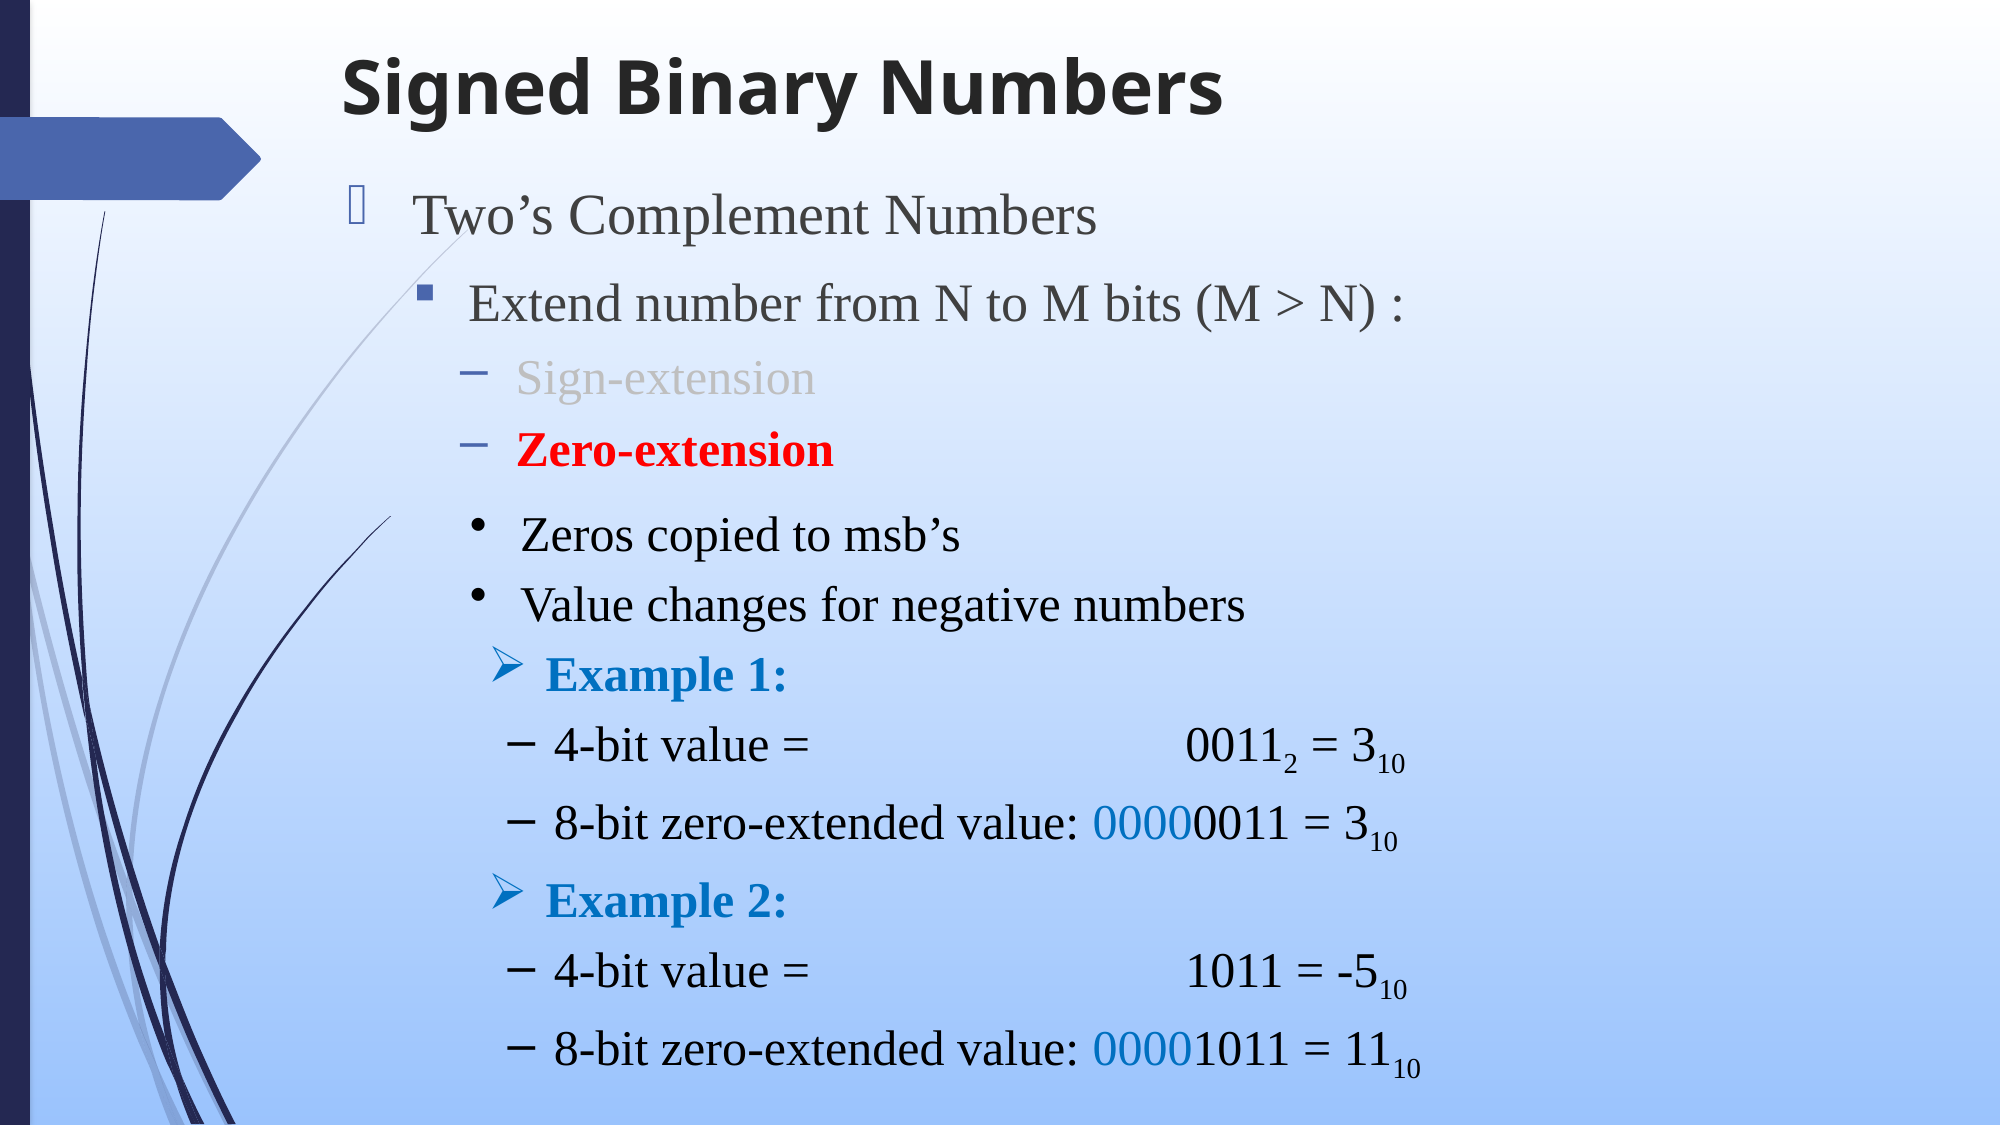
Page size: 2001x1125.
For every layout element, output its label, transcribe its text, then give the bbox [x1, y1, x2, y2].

text_box Two’s Complement Numbers Extend number from N to M bits (M > N) : Sign-extension Zero-extension [332, 168, 1829, 1125]
text_box Zeros copied to msb’s Value changes for negative numbers Example 1: 4-bit value = 00112 = 310 8-bit zero-extended value: 00000011 = 310 Example 2: 4-bit value = 1011 = -510 8-bit zero-extended value: 00001011 = 1110 [417, 493, 1743, 1125]
title Signed Binary Numbers [326, 0, 2000, 169]
